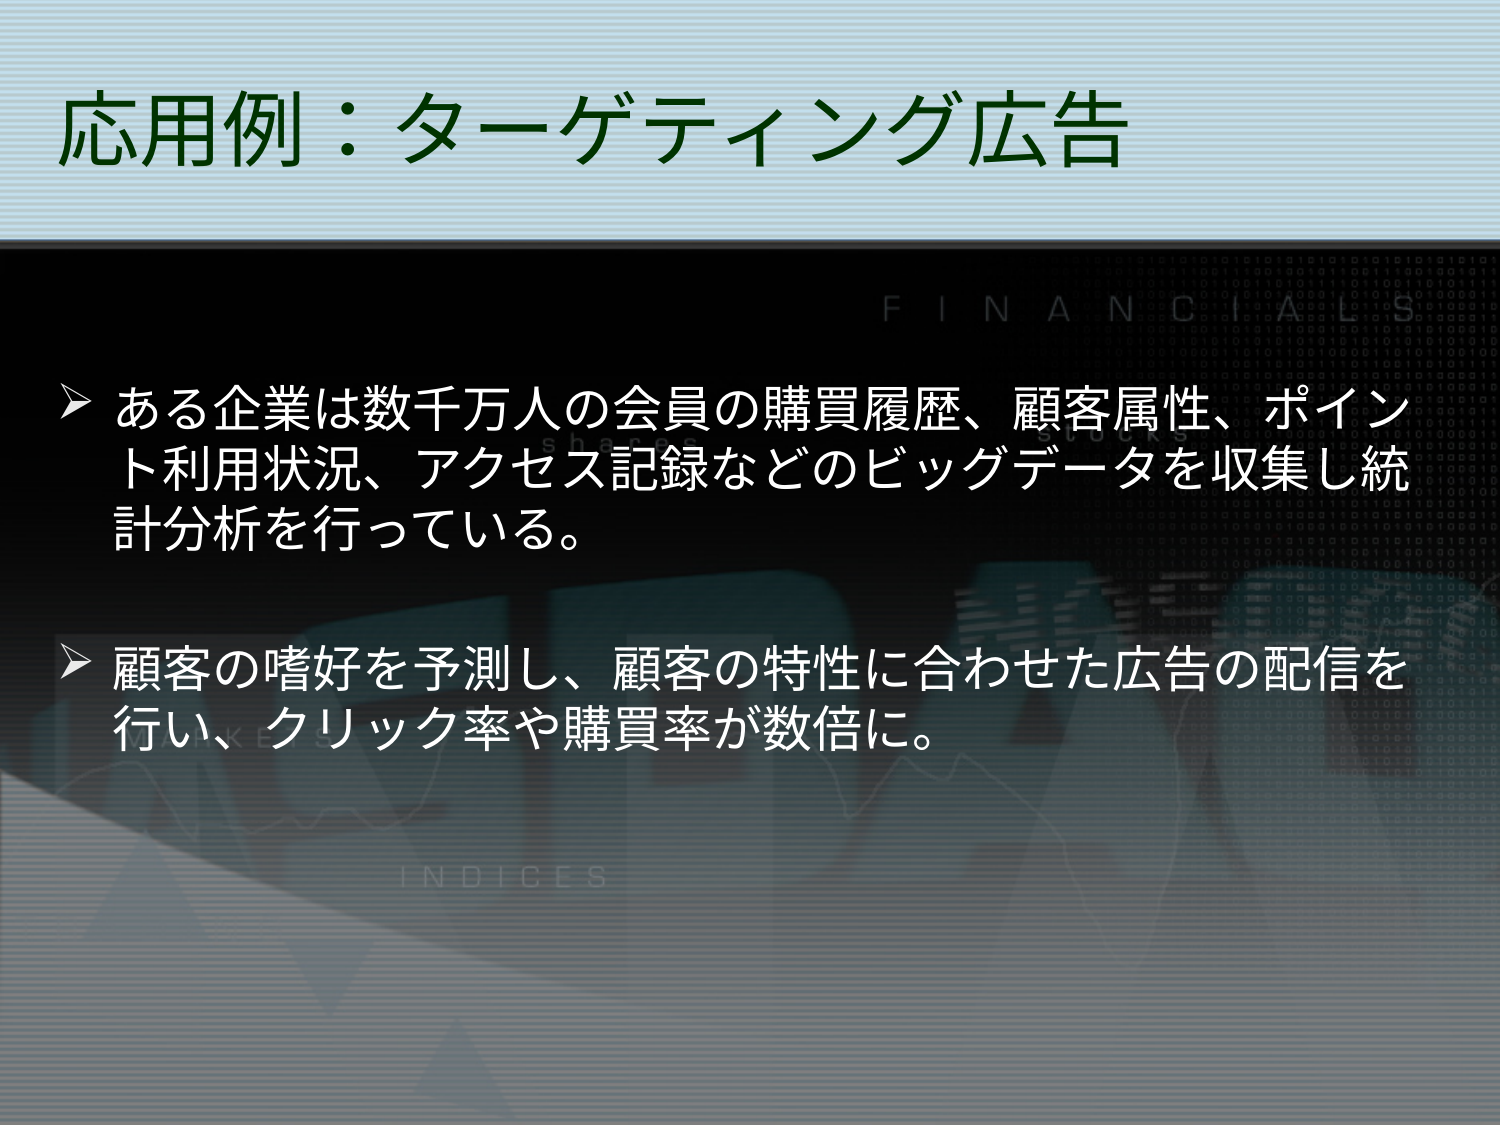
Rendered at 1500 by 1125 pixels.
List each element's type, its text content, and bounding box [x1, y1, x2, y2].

title 応用例：ターゲティング広告 [41, 42, 1459, 186]
picture [0, 0, 1500, 1125]
list ある企業は数千万人の会員の購買履歴、顧客属性、ポイント利用状況、アクセス記録などのビッグデータを収集し統計分析を行っている。 顧客の嗜好を予測し、顧客の特性に合わせた広告の配信を行い、クリック率や購買率が数倍に。 [41, 279, 1459, 1094]
